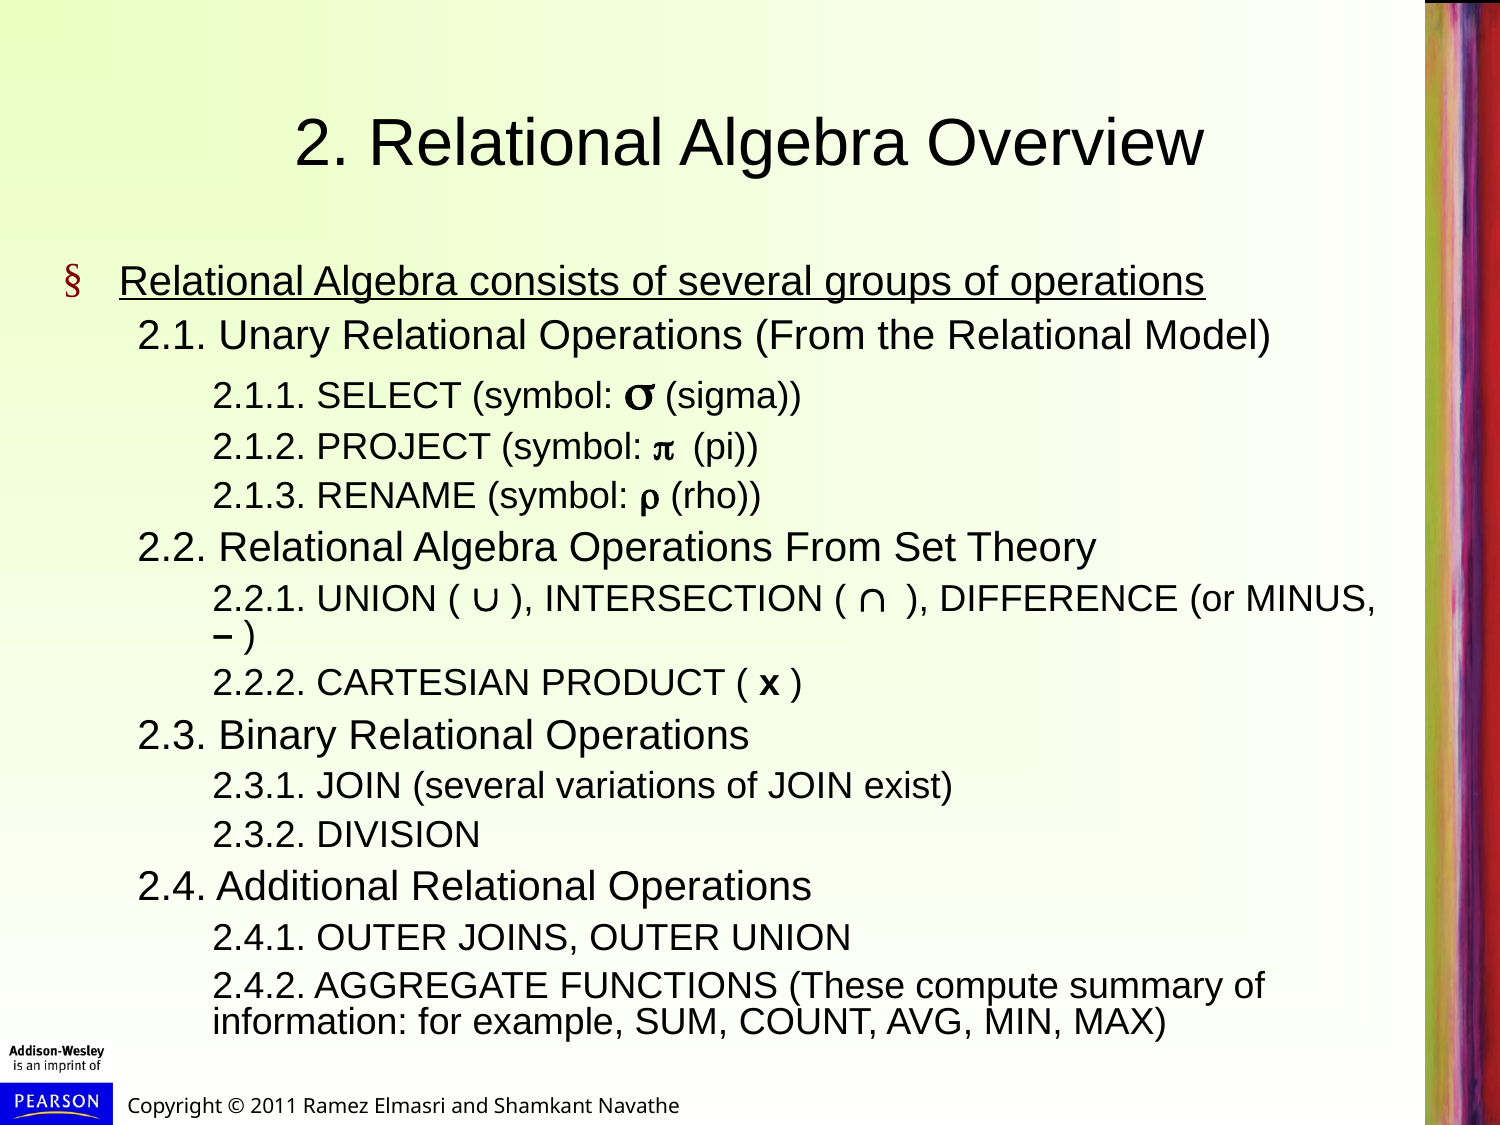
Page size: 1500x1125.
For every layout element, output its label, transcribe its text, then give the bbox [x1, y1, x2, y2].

title 2. Relational Algebra Overview [74, 44, 1425, 233]
picture [0, 0, 1500, 1125]
list Relational Algebra consists of several groups of operations 2.1. Unary Relational Operations (From the Relational Model) 2.1.1. SELECT (symbol:  (sigma)) 2.1.2. PROJECT (symbol:  (pi)) 2.1.3. RENAME (symbol:  (rho)) 2.2. Relational Algebra Operations From Set Theory 2.2.1. UNION (  ), INTERSECTION (  ), DIFFERENCE (or MINUS, – ) 2.2.2. CARTESIAN PRODUCT ( x ) 2.3. Binary Relational Operations 2.3.1. JOIN (several variations of JOIN exist) 2.3.2. DIVISION 2.4. Additional Relational Operations 2.4.1. OUTER JOINS, OUTER UNION 2.4.2. AGGREGATE FUNCTIONS (These compute summary of information: for example, SUM, COUNT, AVG, MIN, MAX) [62, 263, 1425, 1006]
